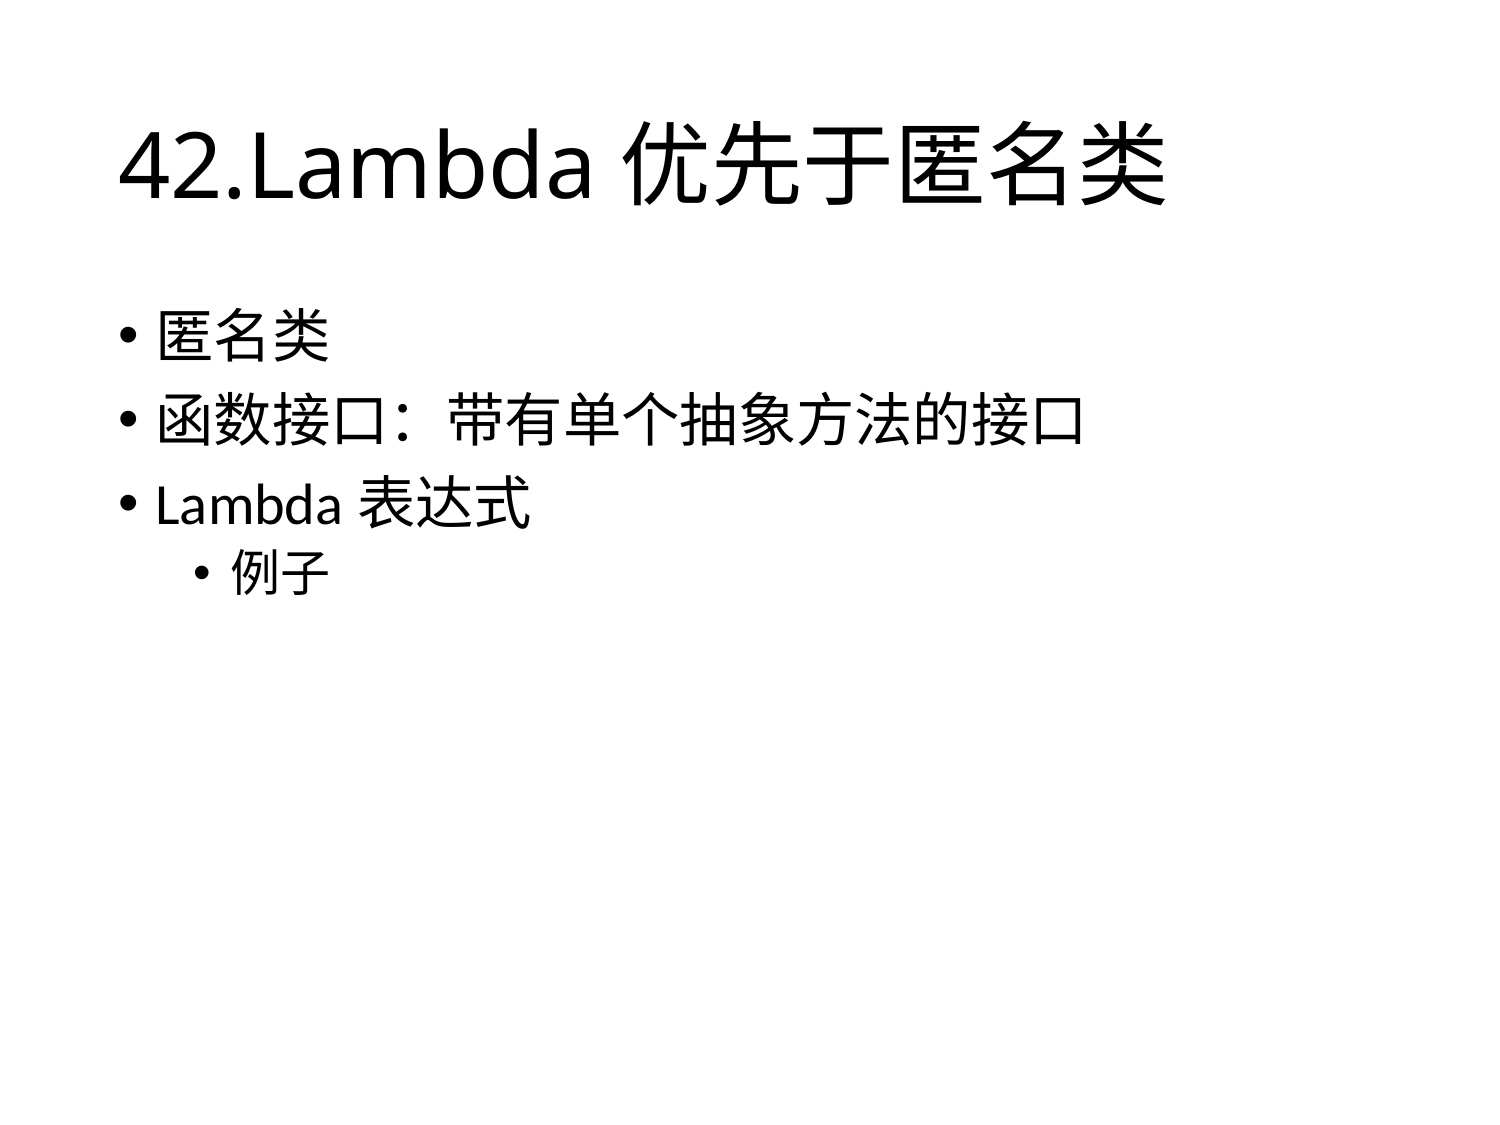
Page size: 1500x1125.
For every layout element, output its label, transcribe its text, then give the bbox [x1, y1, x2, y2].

title 42.Lambda优先于匿名类 [103, 59, 1397, 278]
list 匿名类 函数接口：带有单个抽象方法的接口 Lambda表达式 例子 [103, 299, 1397, 1014]
